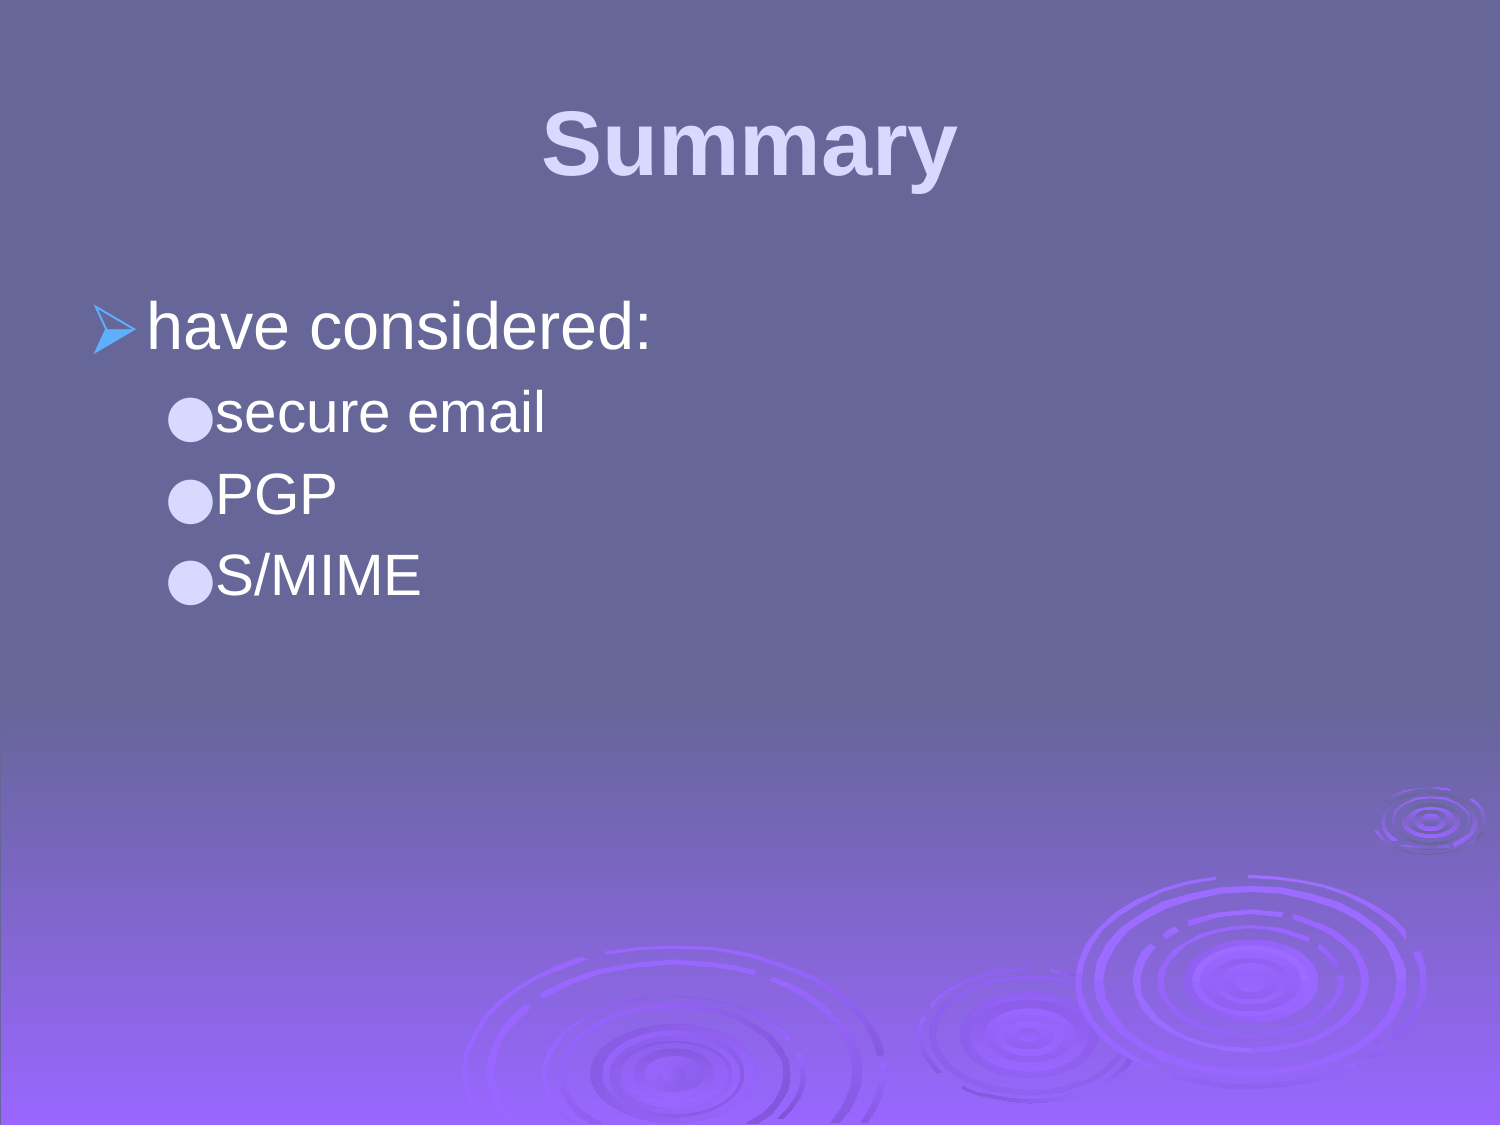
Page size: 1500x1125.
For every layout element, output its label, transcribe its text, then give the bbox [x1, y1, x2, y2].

title Summary [75, 45, 1425, 233]
list have considered: secure email PGP S/MIME [75, 275, 1425, 1006]
